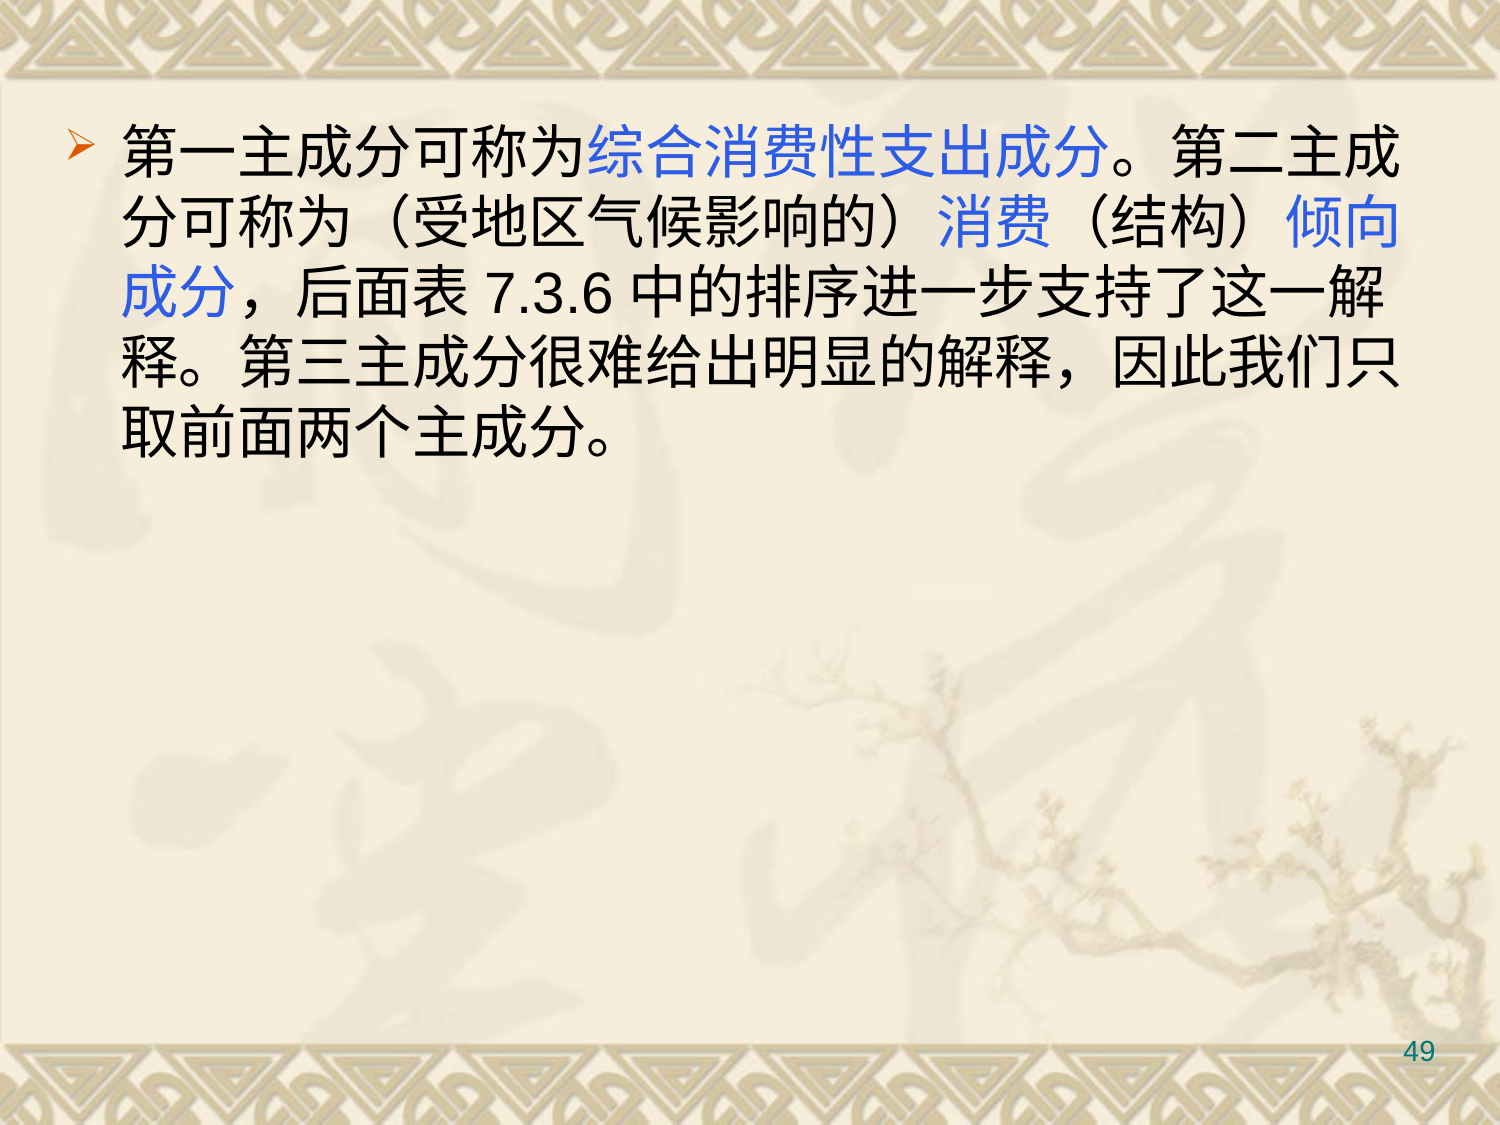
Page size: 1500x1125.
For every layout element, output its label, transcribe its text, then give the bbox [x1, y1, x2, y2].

picture [0, 0, 1500, 1125]
list 第一主成分可称为综合消费性支出成分。第二主成分可称为（受地区气候影响的）消费（结构）倾向成分，后面表7.3.6中的排序进一步支持了这一解释。第三主成分很难给出明显的解释，因此我们只取前面两个主成分。 [49, 107, 1451, 1001]
slide_number 49 [1074, 1024, 1451, 1103]
